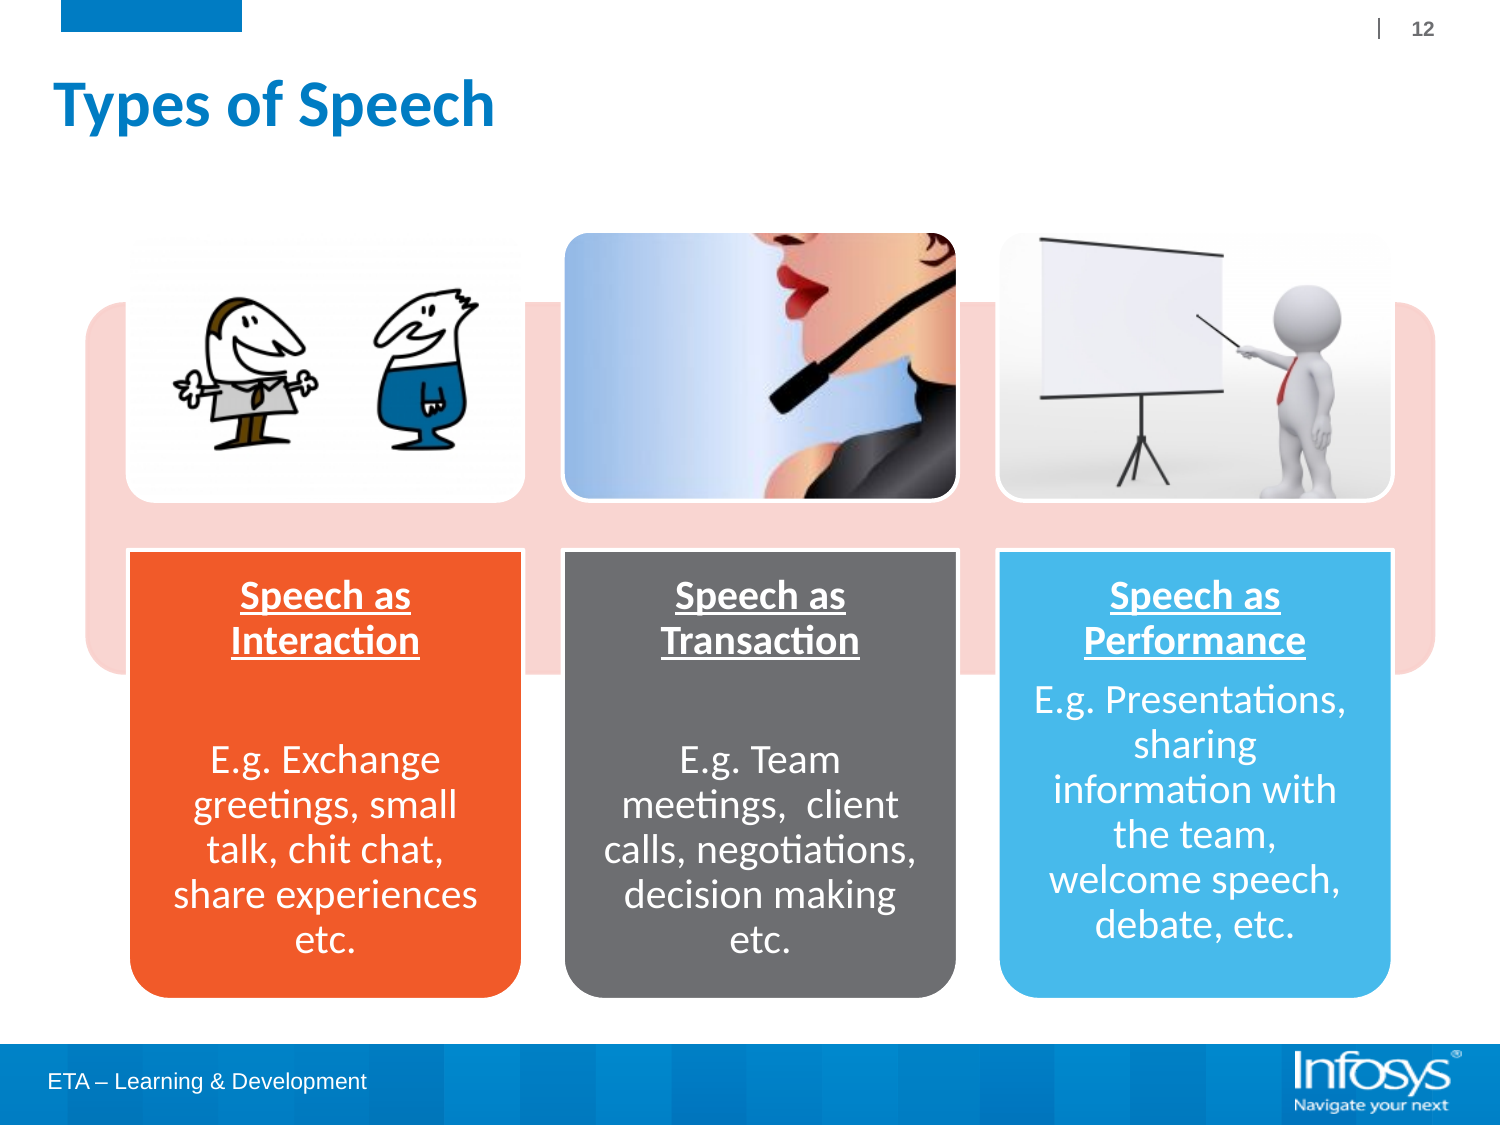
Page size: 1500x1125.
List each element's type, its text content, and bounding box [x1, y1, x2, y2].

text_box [87, 181, 1434, 1001]
slide_number 12 [1407, 12, 1440, 45]
picture [0, 1033, 1500, 1125]
title Types of Speech [38, 31, 1463, 149]
